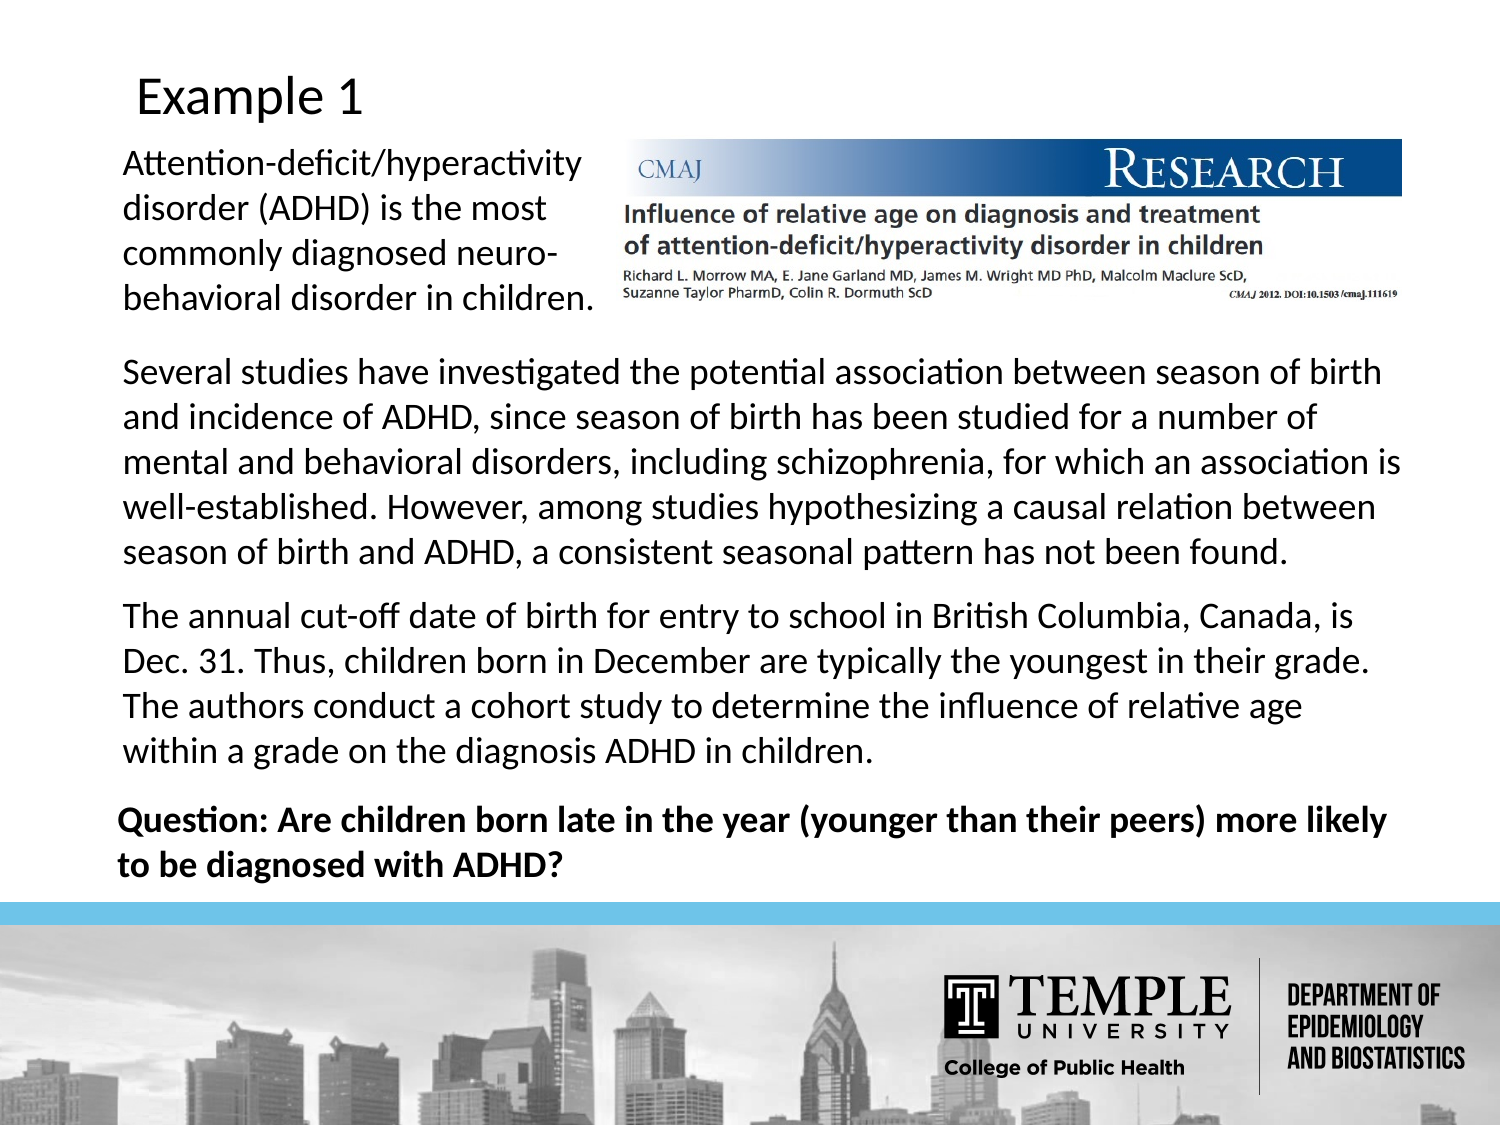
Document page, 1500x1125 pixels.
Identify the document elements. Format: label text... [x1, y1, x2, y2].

text_box Several studies have investigated the potential association between season of birth and incidence of ADHD, since season of birth has been studied for a number of mental and behavioral disorders, including schizophrenia, for which an association is well-established. However, among studies hypothesizing a causal relation between season of birth and ADHD, a consistent seasonal pattern has not been found. [108, 339, 1432, 580]
picture [615, 134, 1402, 303]
text_box Attention-deficit/hyperactivity disorder (ADHD) is the most commonly diagnosed neuro-behavioral disorder in children. [108, 131, 714, 326]
text_box The annual cut-off date of birth for entry to school in British Columbia, Canada, is Dec. 31. Thus, children born in December are typically the youngest in their grade. The authors conduct a cohort study to determine the influence of relative age within a grade on the diagnosis ADHD in children. [108, 583, 1413, 779]
title Example 1 [74, 51, 427, 134]
text_box Question: Are children born late in the year (younger than their peers) more likely to be diagnosed with ADHD? [102, 787, 1432, 893]
picture [0, 902, 1500, 1125]
